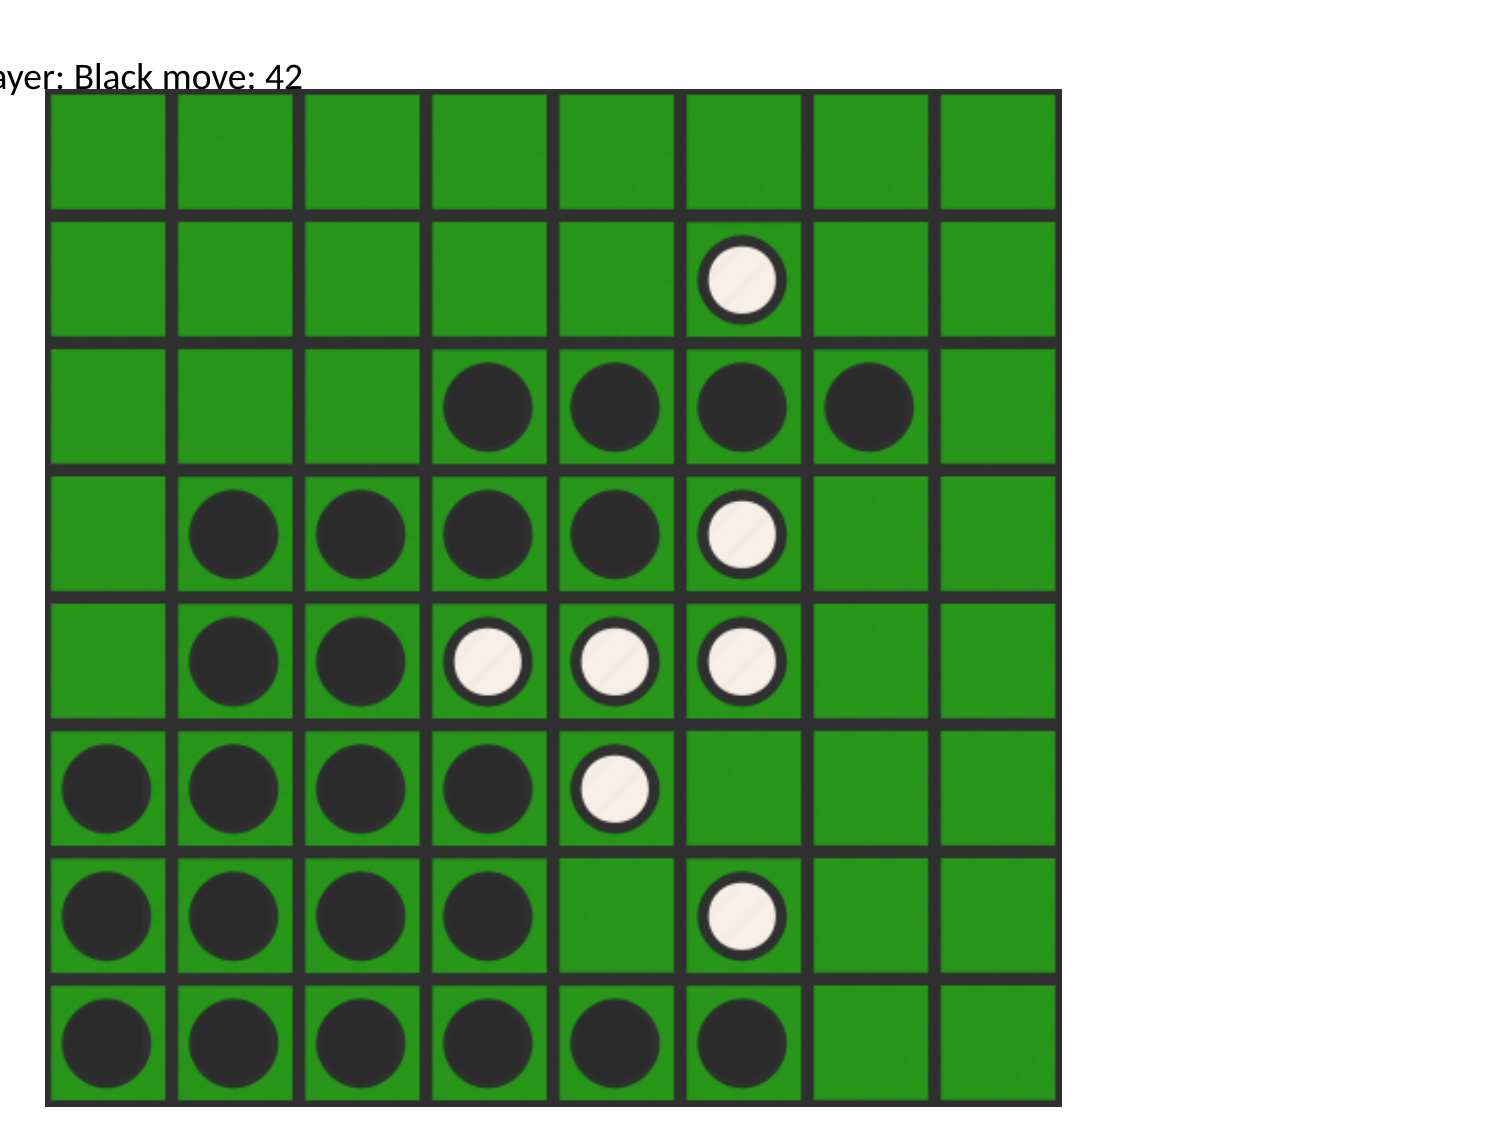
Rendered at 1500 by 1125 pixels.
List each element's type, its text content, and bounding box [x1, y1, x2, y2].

picture [44, 89, 1062, 1107]
text_box turn: 27 player: Black move: 42 [0, 44, 319, 105]
